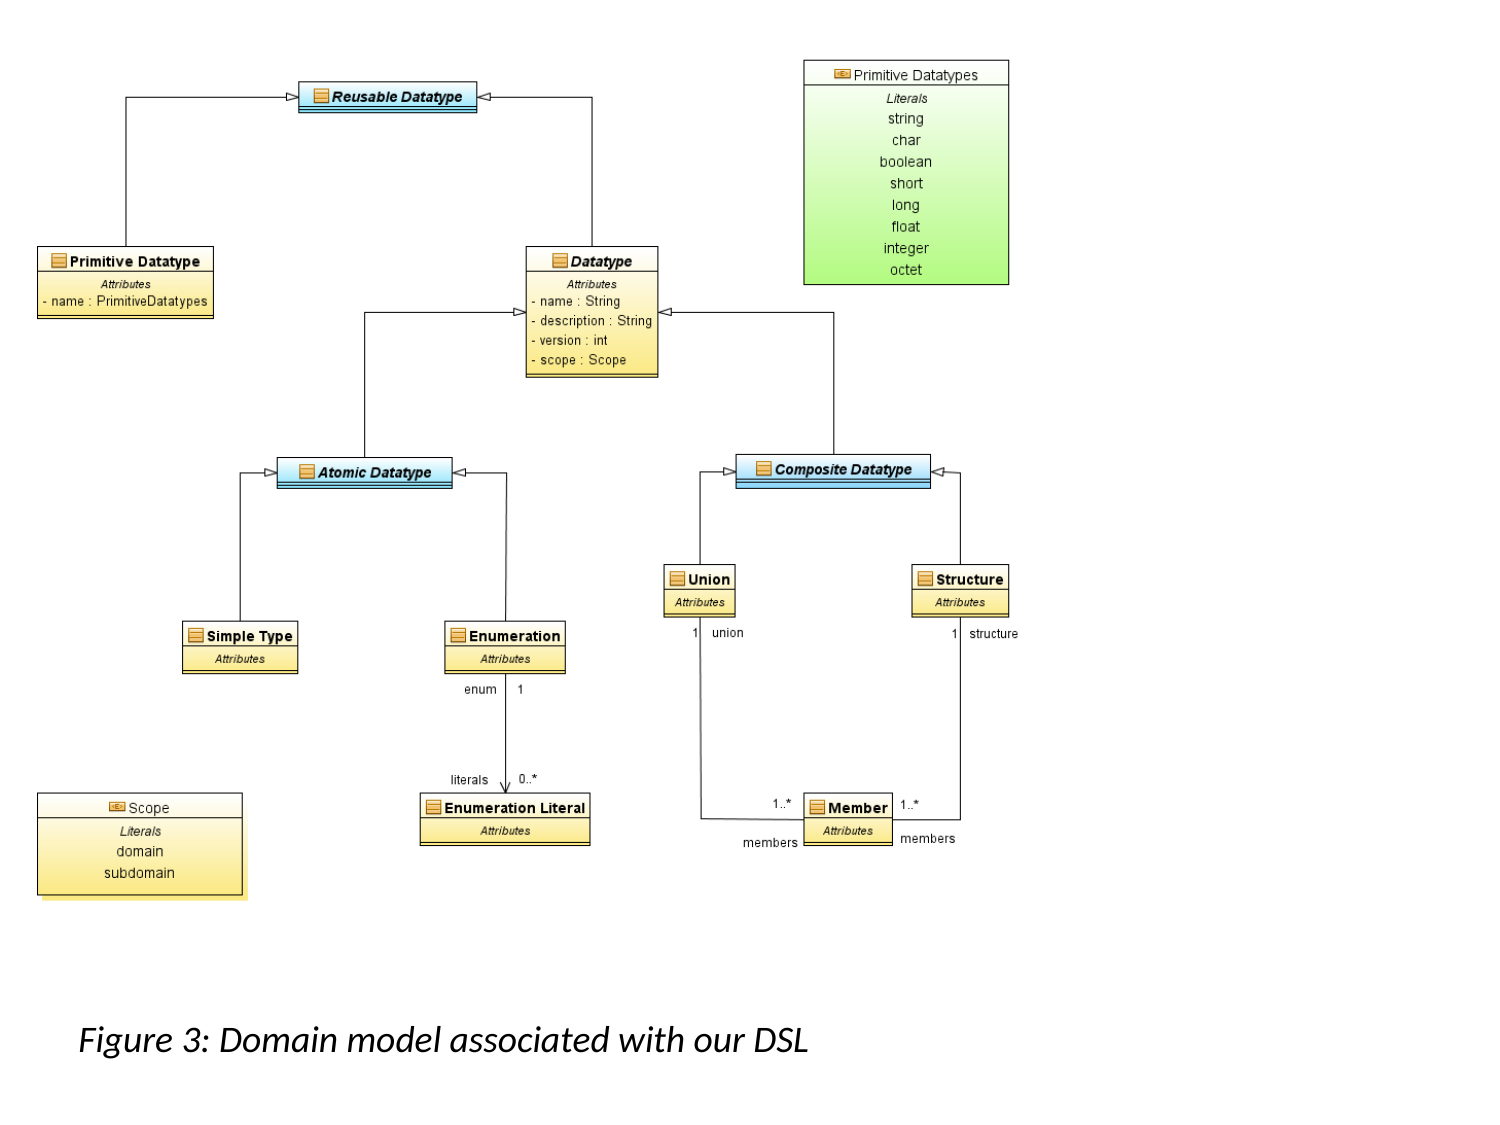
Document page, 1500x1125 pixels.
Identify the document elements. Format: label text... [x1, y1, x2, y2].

text_box Figure 3: Domain model associated with our DSL [63, 1007, 834, 1113]
picture [37, 0, 1500, 915]
